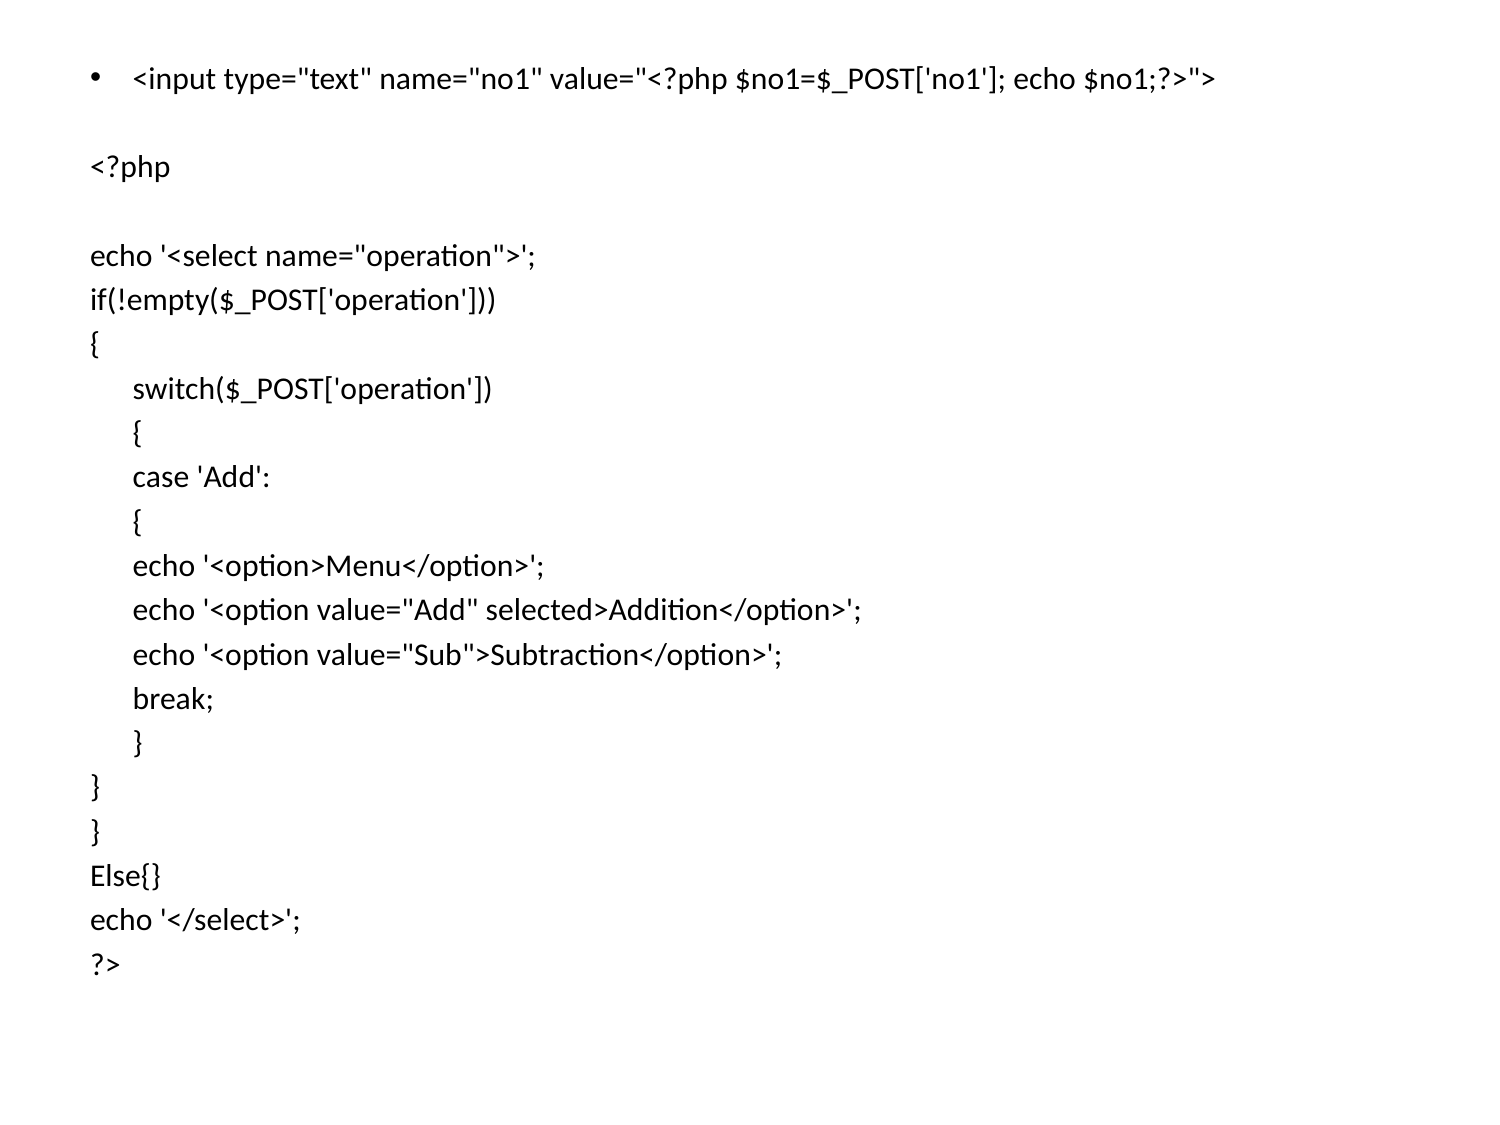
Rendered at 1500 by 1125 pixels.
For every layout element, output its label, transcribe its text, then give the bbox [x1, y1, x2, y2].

list <input type="text" name="no1" value="<?php $no1=$_POST['no1']; echo $no1;?>"> <?php echo '<select name="operation">'; if(!empty($_POST['operation'])) { switch($_POST['operation']) { case 'Add': { echo '<option>Menu</option>'; echo '<option value="Add" selected>Addition</option>'; echo '<option value="Sub">Subtraction</option>'; break; } } } Else{} echo '</select>'; ?> [75, 50, 1425, 1005]
